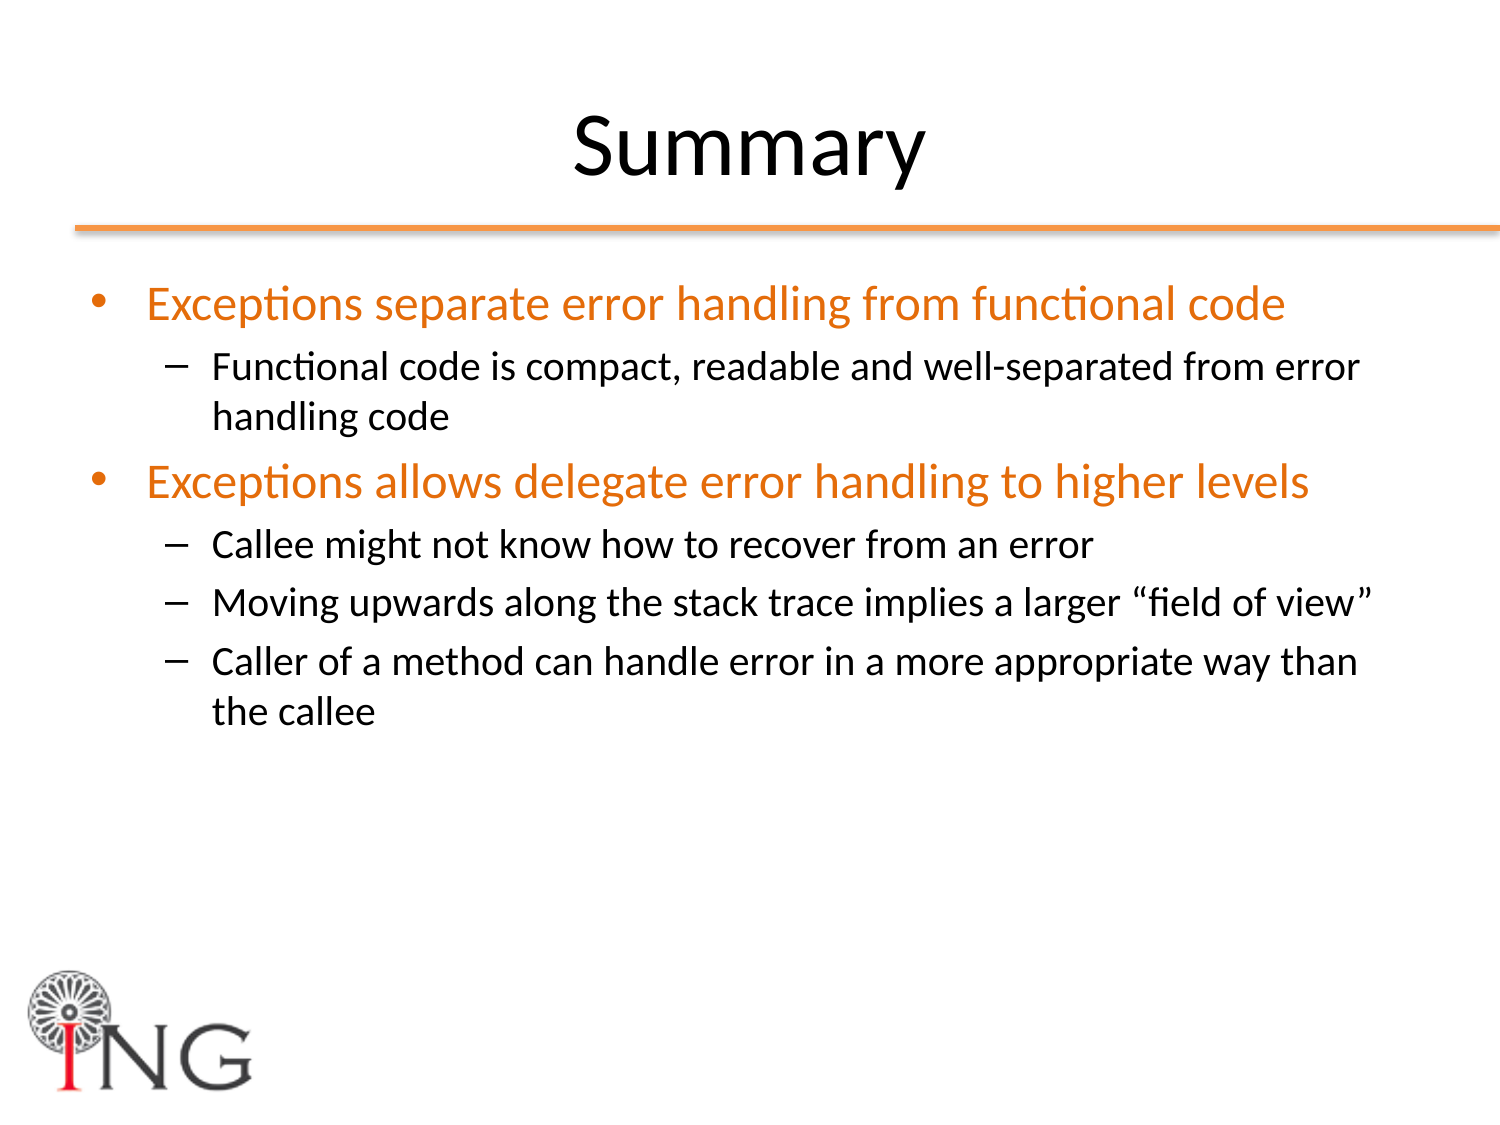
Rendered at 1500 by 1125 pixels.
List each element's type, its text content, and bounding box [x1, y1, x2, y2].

list Exceptions separate error handling from functional code Functional code is compact, readable and well-separated from error handling code Exceptions allows delegate error handling to higher levels Callee might not know how to recover from an error Moving upwards along the stack trace implies a larger “field of view” Caller of a method can handle error in a more appropriate way than the callee [75, 262, 1425, 1005]
picture [3, 948, 281, 1124]
title Summary [75, 45, 1425, 233]
